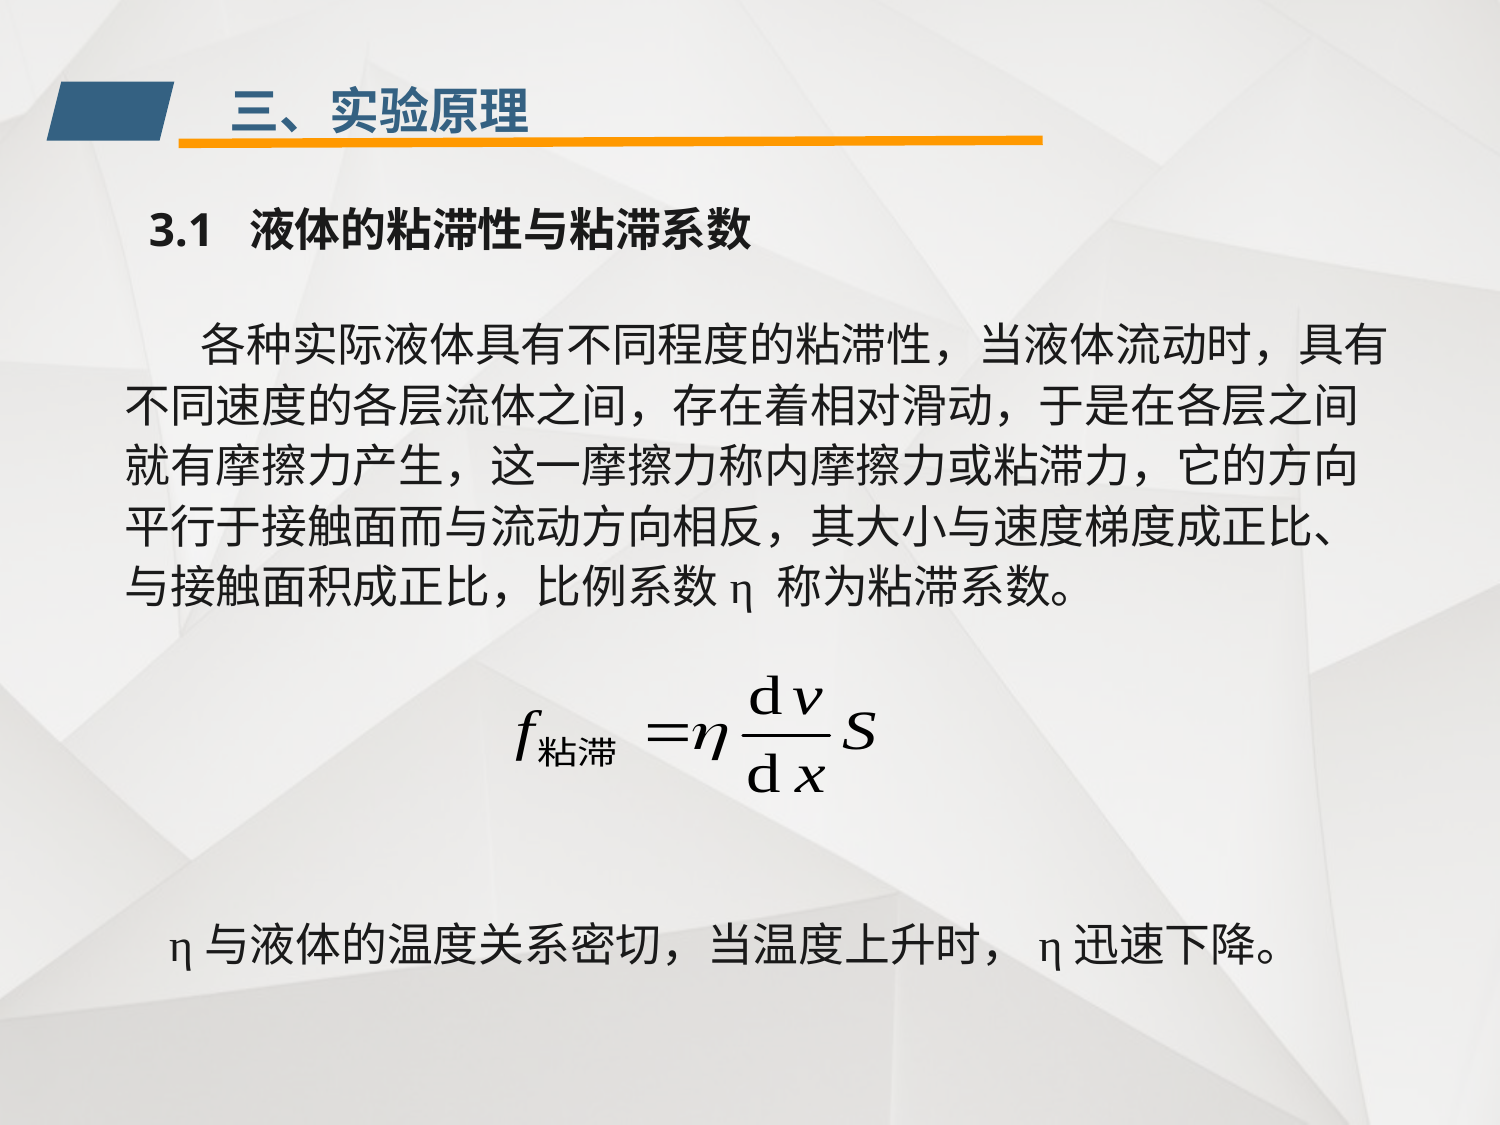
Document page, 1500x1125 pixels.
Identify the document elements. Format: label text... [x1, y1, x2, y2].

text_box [491, 661, 894, 805]
text_box [45, 80, 176, 142]
text_box 三、实验原理 [214, 42, 605, 138]
text_box 各种实际液体具有不同程度的粘滞性，当液体流动时，具有不同速度的各层流体之间，存在着相对滑动，于是在各层之间就有摩擦力产生，这一摩擦力称内摩擦力或粘滞力，它的方向平行于接触面而与流动方向相反，其大小与速度梯度成正比、与接触面积成正比，比例系数η 称为粘滞系数。 [109, 297, 1409, 621]
text_box η与液体的温度关系密切，当温度上升时，η迅速下降。 [123, 881, 1459, 981]
text_box 3.1 液体的粘滞性与粘滞系数 [133, 193, 1009, 264]
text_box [178, 140, 1043, 144]
